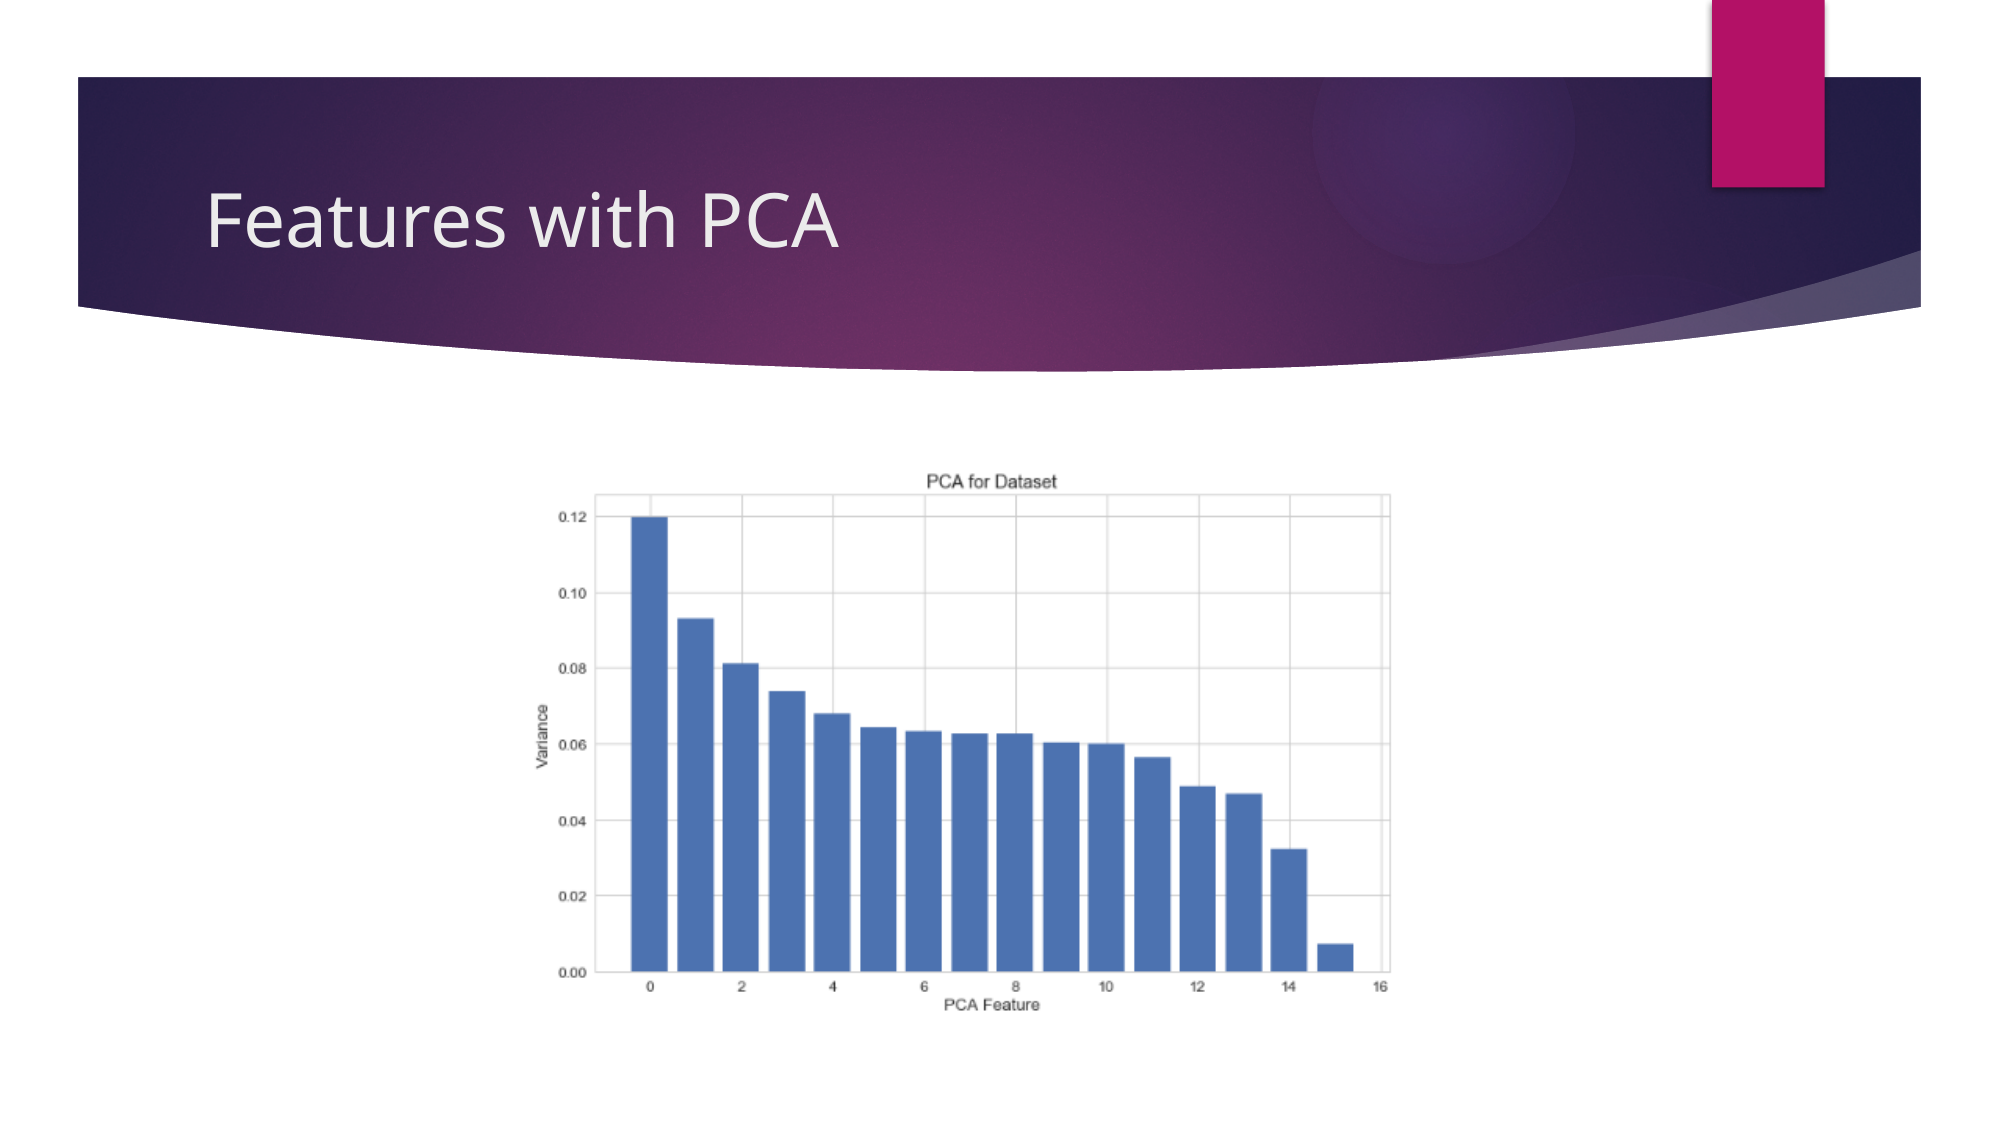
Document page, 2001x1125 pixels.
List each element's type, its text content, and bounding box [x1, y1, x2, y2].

title Features with PCA [189, 159, 1627, 276]
picture [521, 469, 1446, 1028]
